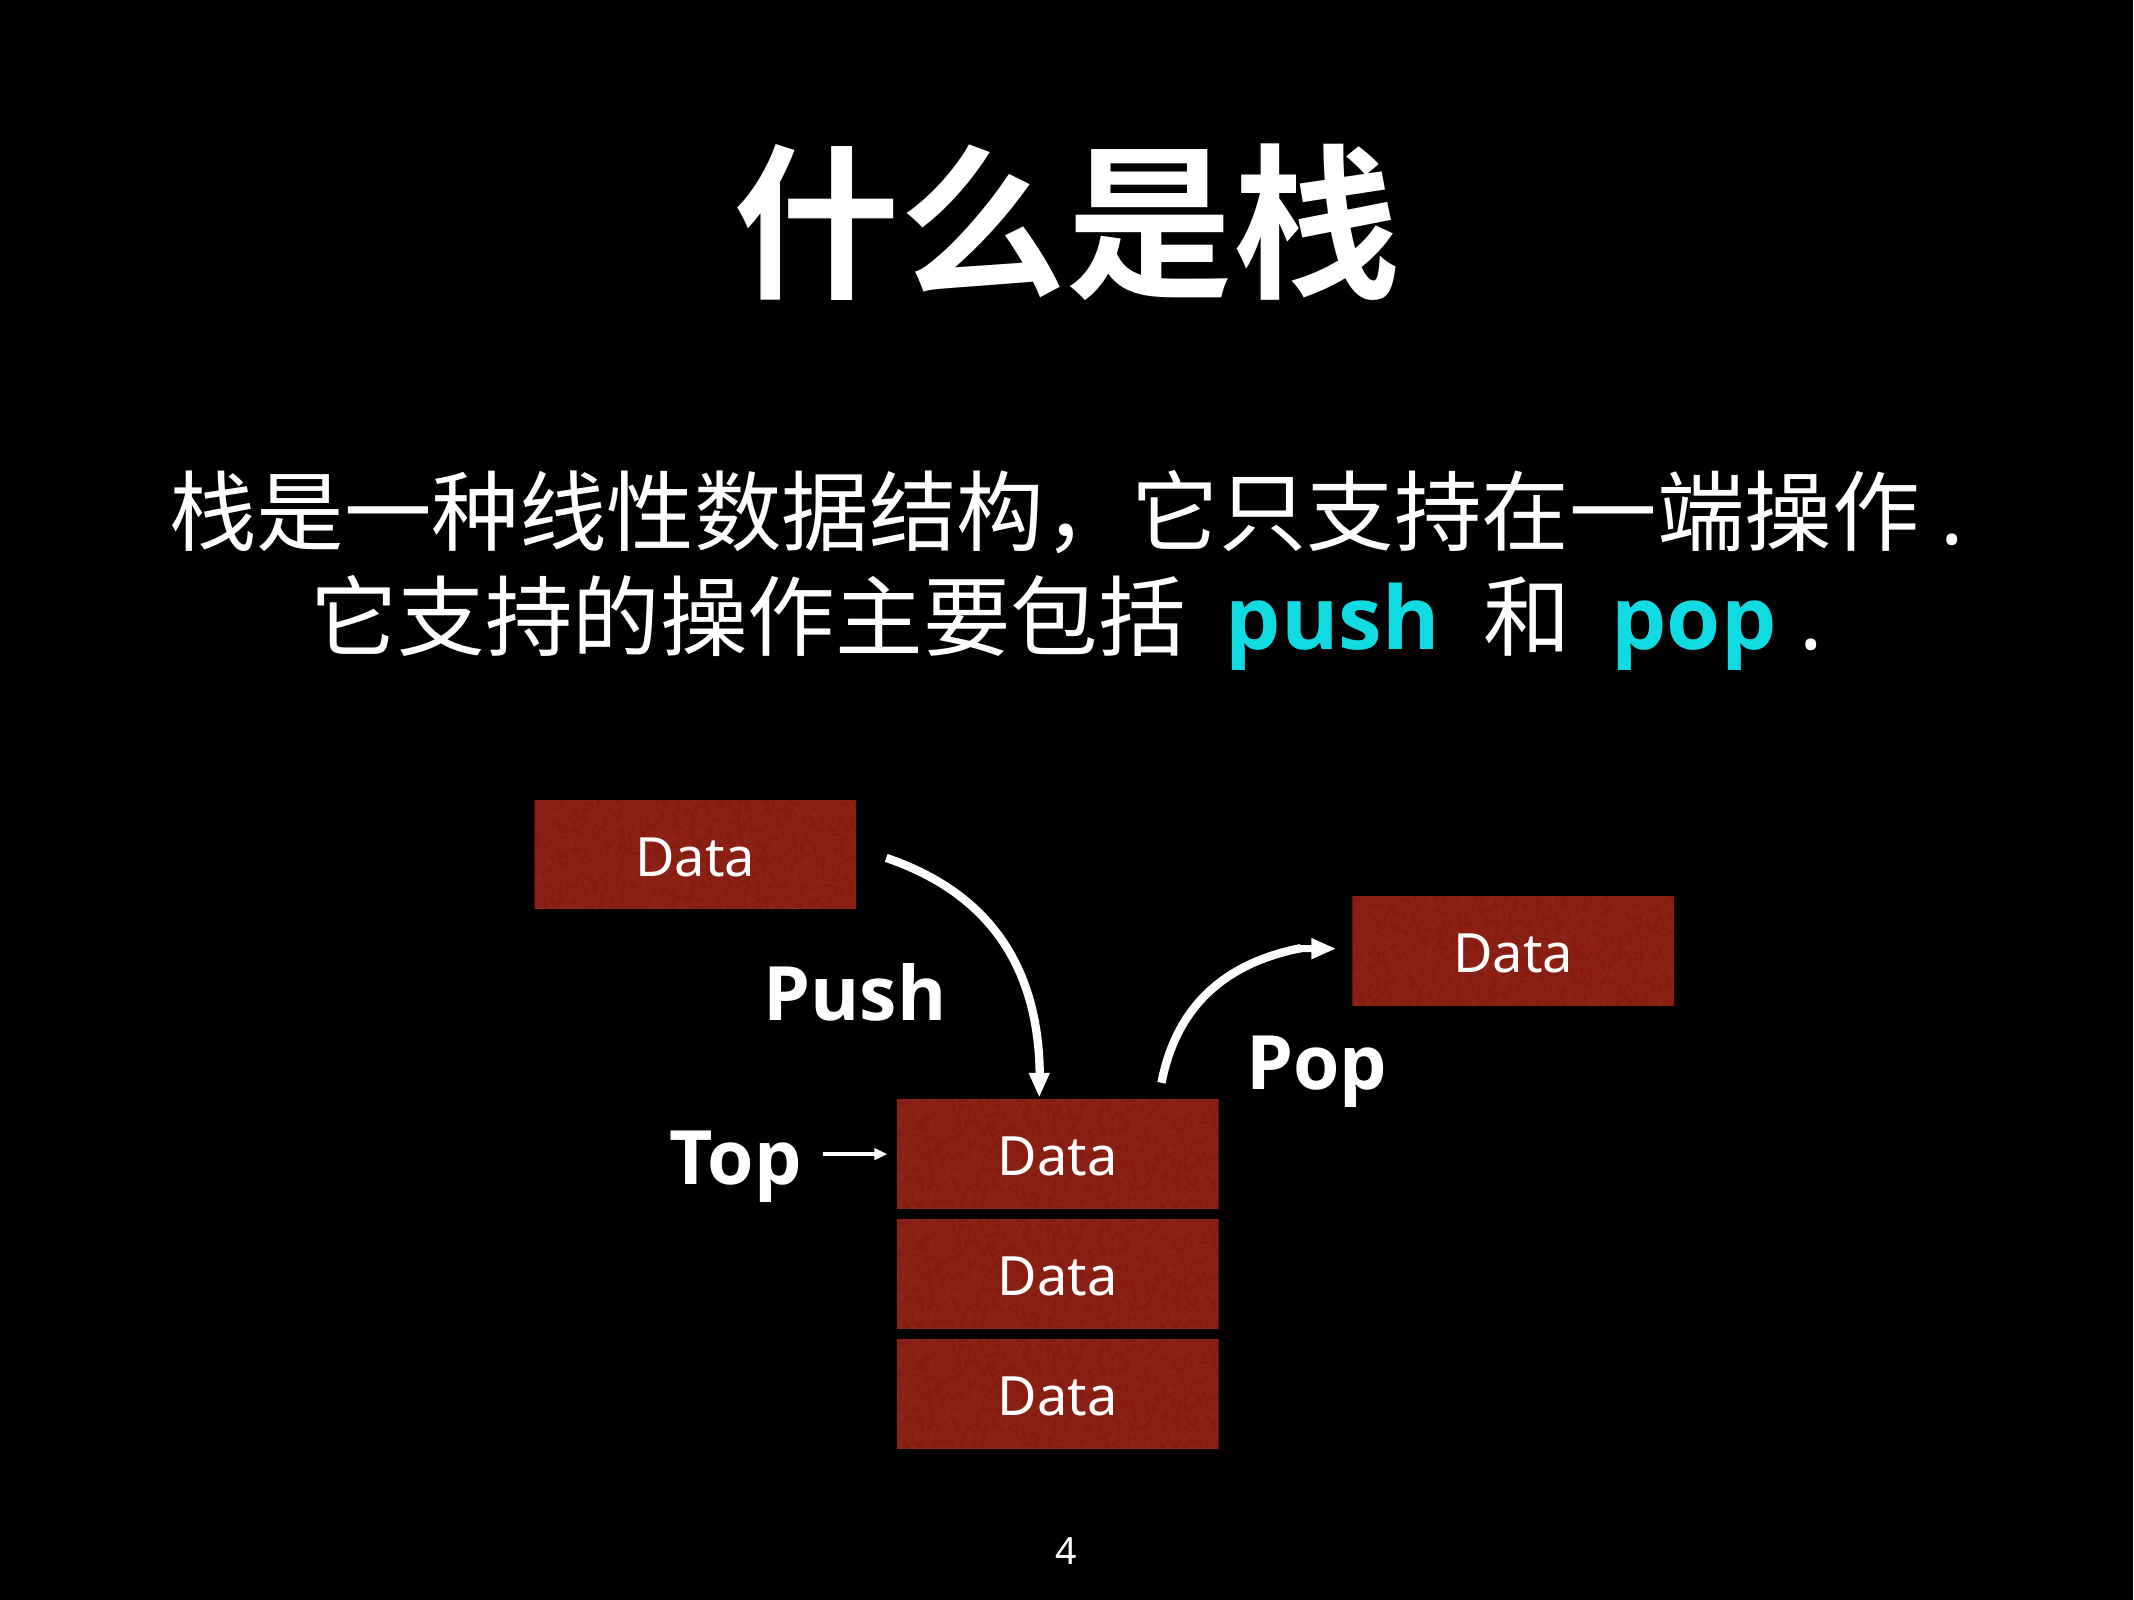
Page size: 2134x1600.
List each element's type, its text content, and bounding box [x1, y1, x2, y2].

text_box Data [896, 1099, 1219, 1209]
text_box [822, 1147, 887, 1161]
text_box [886, 857, 1040, 1069]
text_box Pop [1237, 1006, 1396, 1113]
title 什么是栈 [155, 41, 1978, 397]
text_box 栈是一种线性数据结构，它只支持在一端操作. 它支持的操作主要包括 push 和 pop . [156, 324, 1978, 801]
text_box [1028, 1059, 1050, 1097]
text_box Data [534, 800, 857, 909]
text_box [1298, 937, 1336, 960]
text_box Data [896, 1339, 1219, 1449]
text_box Top [661, 1100, 811, 1208]
text_box Push [755, 937, 955, 1044]
text_box [1161, 948, 1298, 1083]
text_box Data [896, 1219, 1219, 1329]
text_box Data [1352, 896, 1675, 1006]
slide_number 4 [1034, 1518, 1097, 1582]
